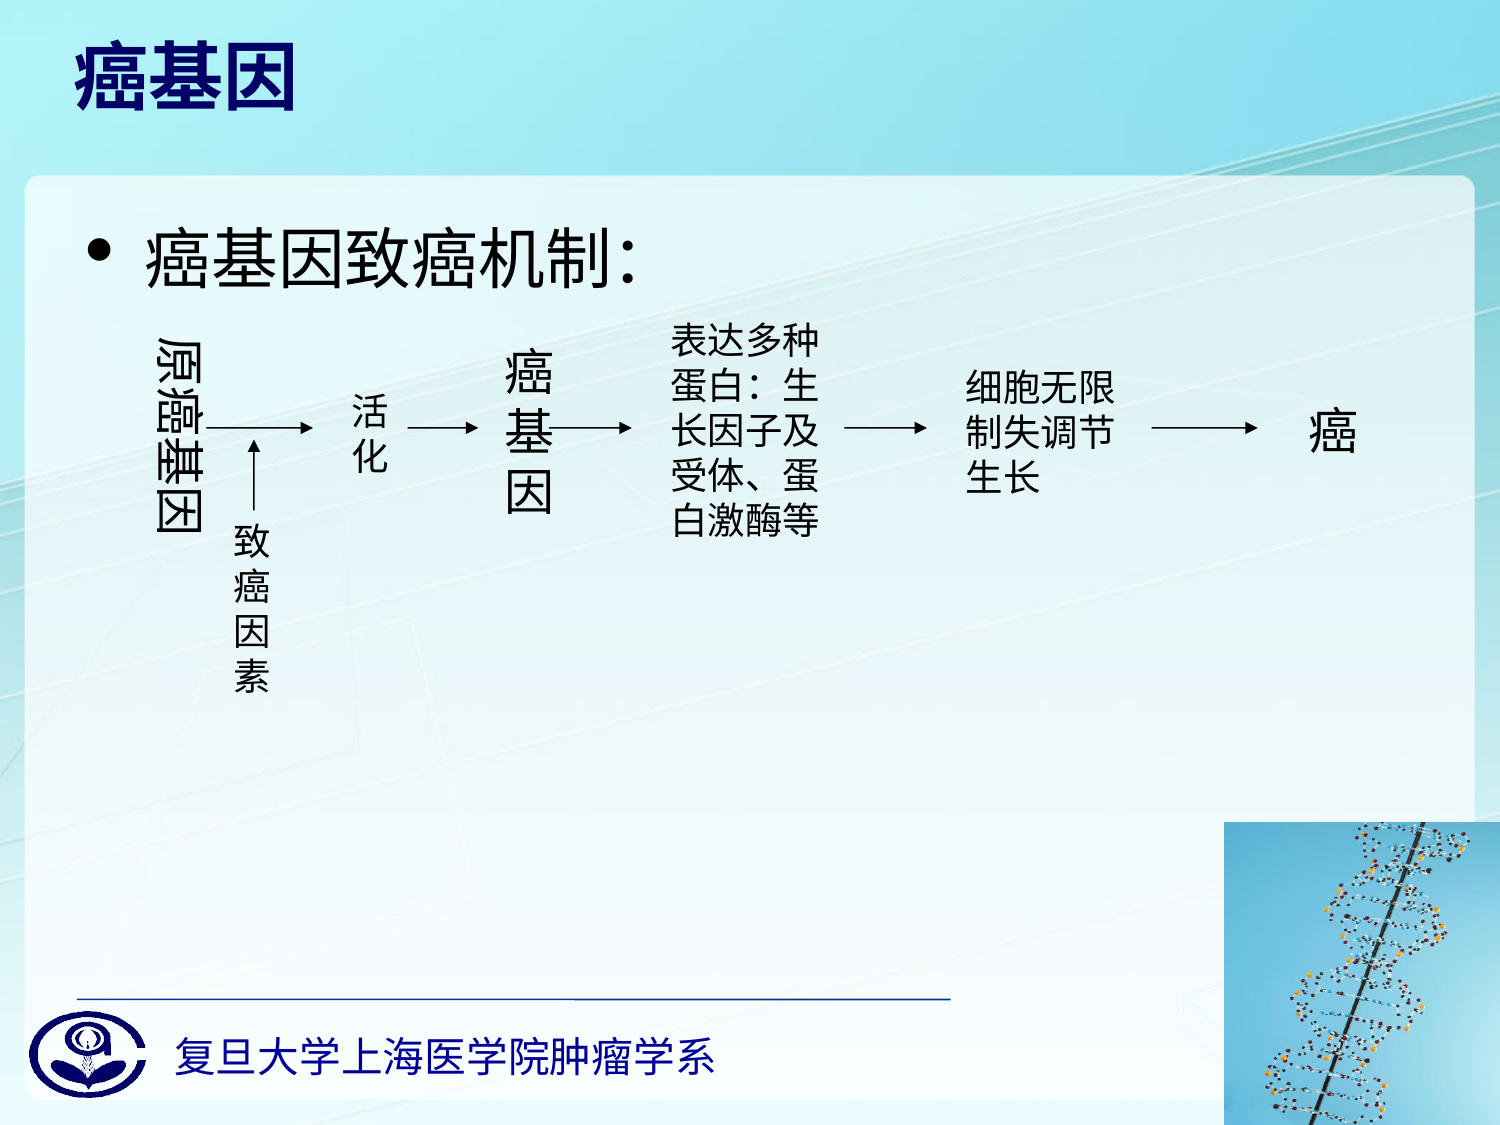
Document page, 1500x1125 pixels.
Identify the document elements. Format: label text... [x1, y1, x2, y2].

text_box 表达多种蛋白：生长因子及受体、蛋白激酶等 [655, 309, 845, 550]
text_box [1151, 421, 1258, 435]
text_box [206, 421, 313, 435]
text_box 活化 [336, 380, 408, 486]
text_box [549, 421, 632, 435]
picture [0, 150, 1500, 1125]
text_box 细胞无限制失调节生长 [950, 356, 1164, 507]
list 癌基因致癌机制： [73, 209, 1424, 953]
text_box 癌基因 [490, 333, 561, 528]
text_box 致癌因素 [218, 510, 301, 706]
text_box 原癌基因 [128, 321, 219, 594]
text_box [407, 421, 479, 435]
text_box 癌 [1293, 392, 1395, 467]
text_box [844, 421, 928, 435]
title 癌基因 [0, 0, 1500, 150]
text_box [247, 439, 261, 510]
